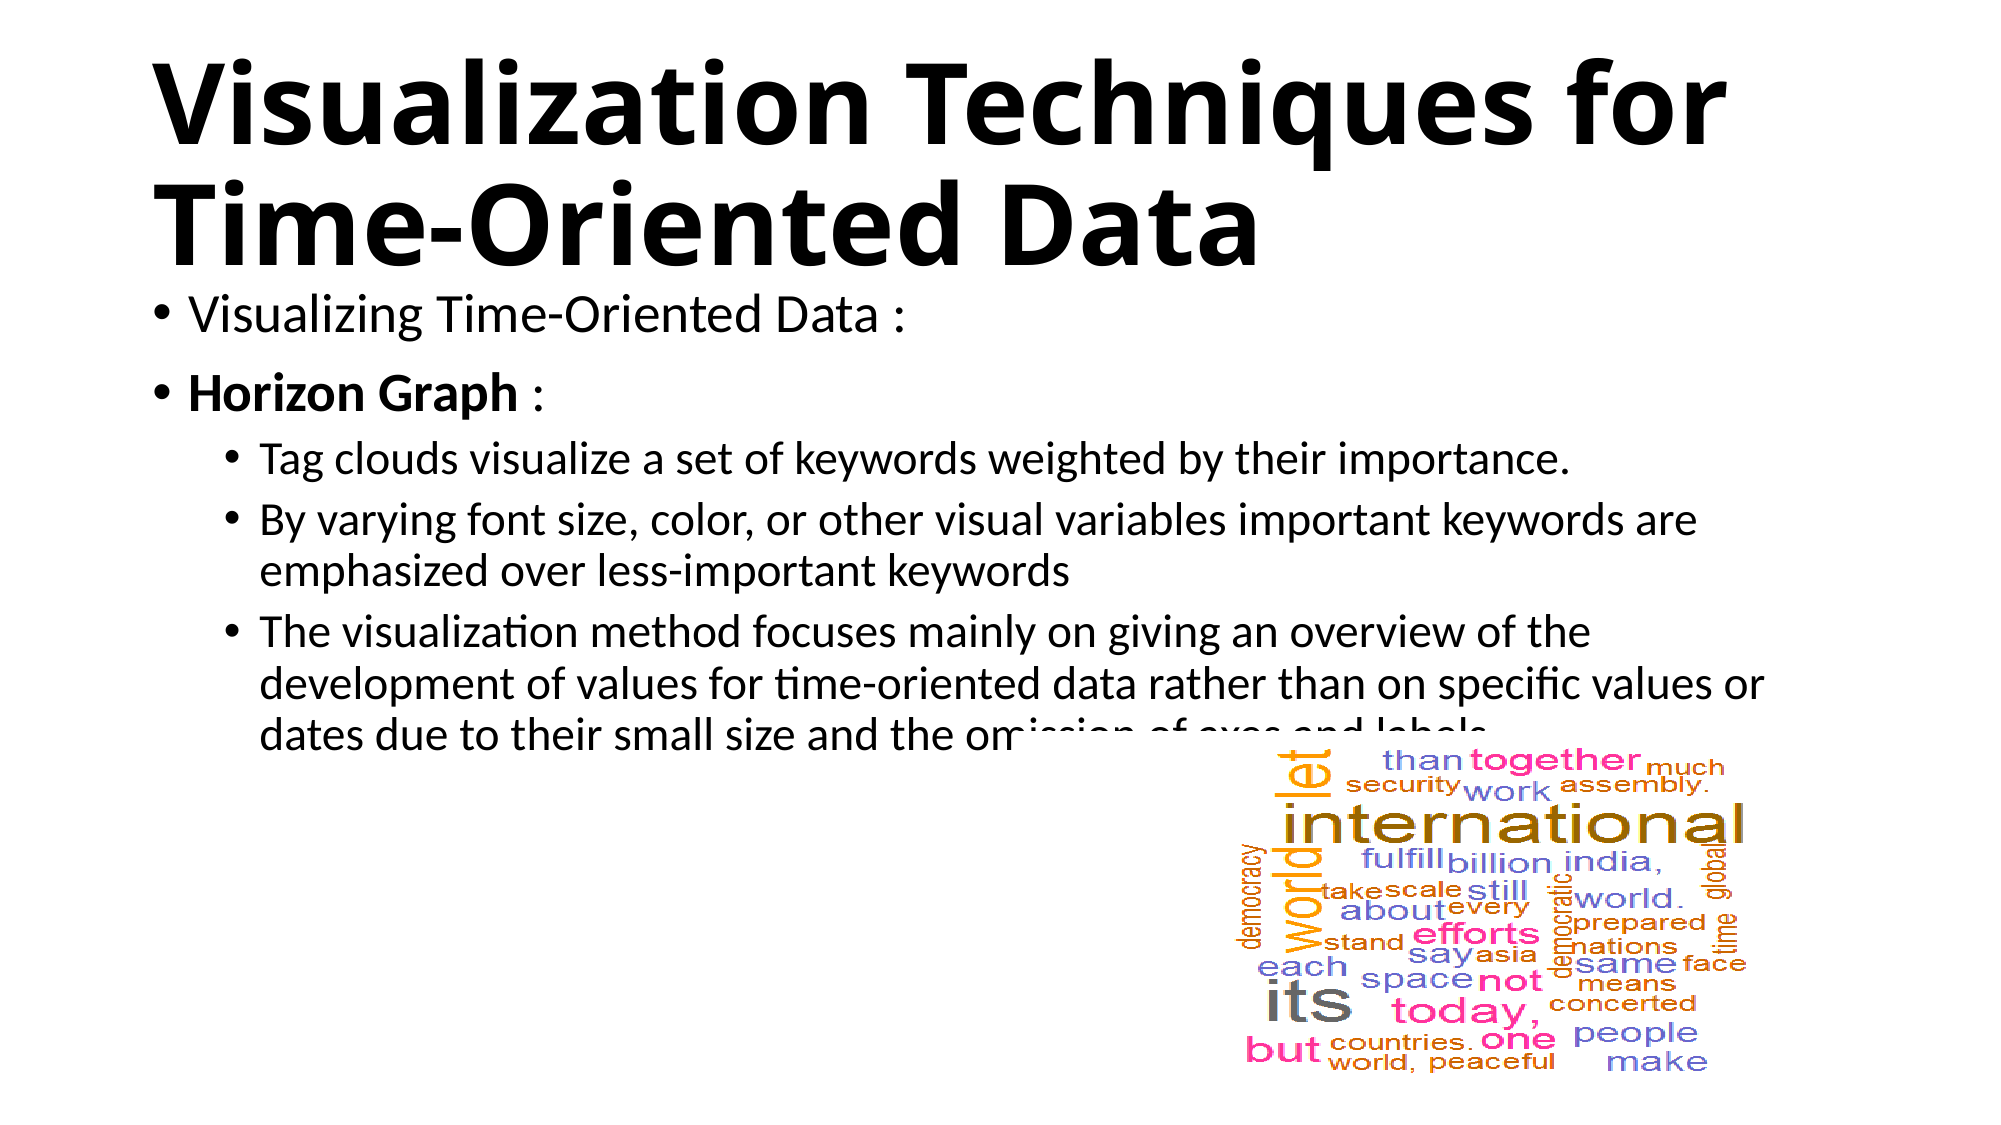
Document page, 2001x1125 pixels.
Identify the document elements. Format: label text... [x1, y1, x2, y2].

title Visualization Techniques for Time-Oriented Data [137, 59, 1863, 277]
picture [1016, 731, 1967, 1087]
list Visualizing Time-Oriented Data : Horizon Graph : Tag clouds visualize a set of keywords weighted by their importance. By varying font size, color, or other visual variables important keywords are emphasized over less-important keywords The visualization method focuses mainly on giving an overview of the development of values for time-oriented data rather than on specific values or dates due to their small size and the omission of axes and labels. [137, 277, 1863, 1091]
